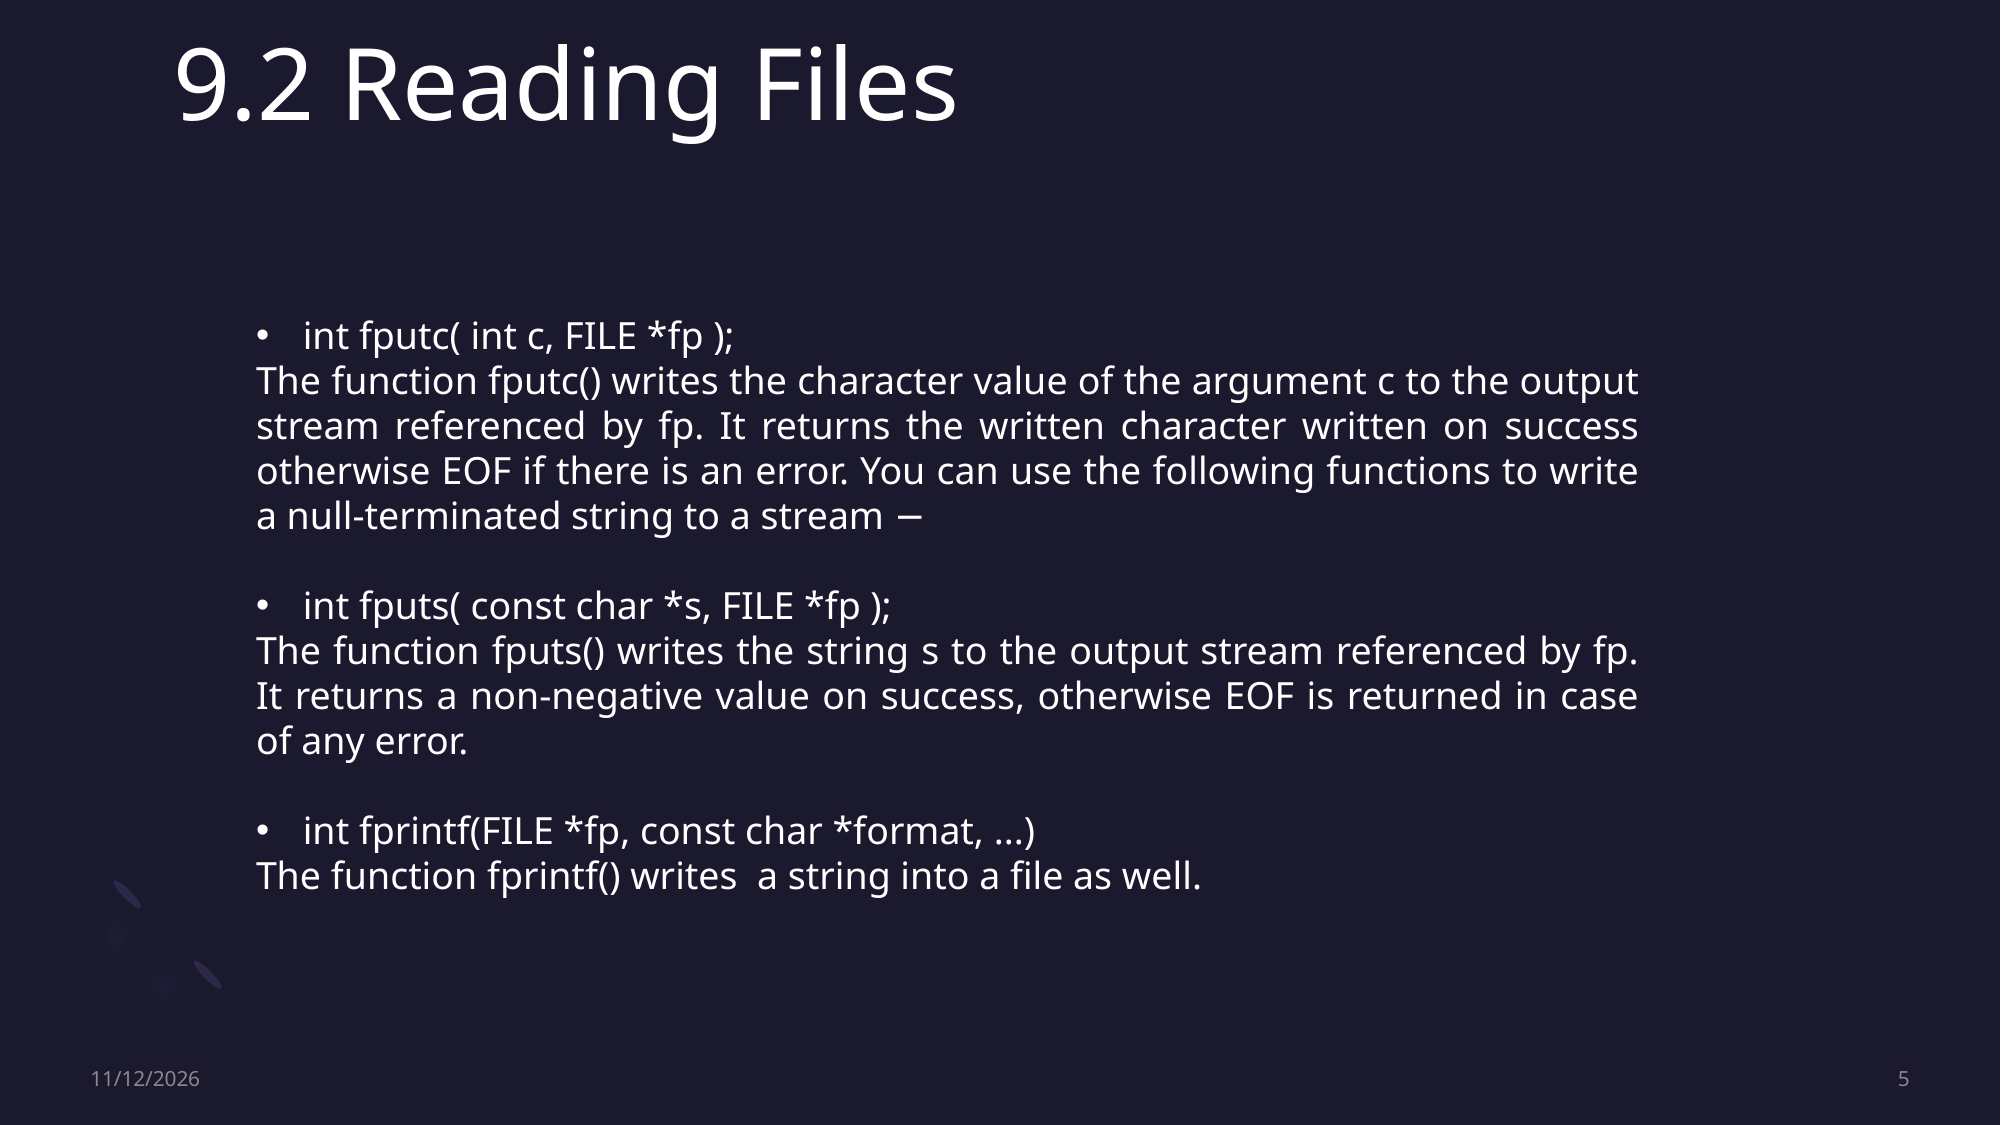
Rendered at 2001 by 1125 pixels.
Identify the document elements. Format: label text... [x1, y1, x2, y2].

title 9.2 Reading Files [173, 34, 1993, 253]
slide_number 5 [1632, 1067, 1910, 1093]
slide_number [90, 1067, 522, 1093]
text_box int fputc( int c, FILE *fp ); The function fputc() writes the character value of the argument c to the output stream referenced by fp. It returns the written character written on success otherwise EOF if there is an error. You can use the following functions to write a null-terminated string to a stream − int fputs( const char *s, FILE *fp ); The function fputs() writes the string s to the output stream referenced by fp. It returns a non-negative value on success, otherwise EOF is returned in case of any error. int fprintf(FILE *fp, const char *format, ...) The function fprintf() writes a string into a file as well. [241, 304, 1656, 905]
